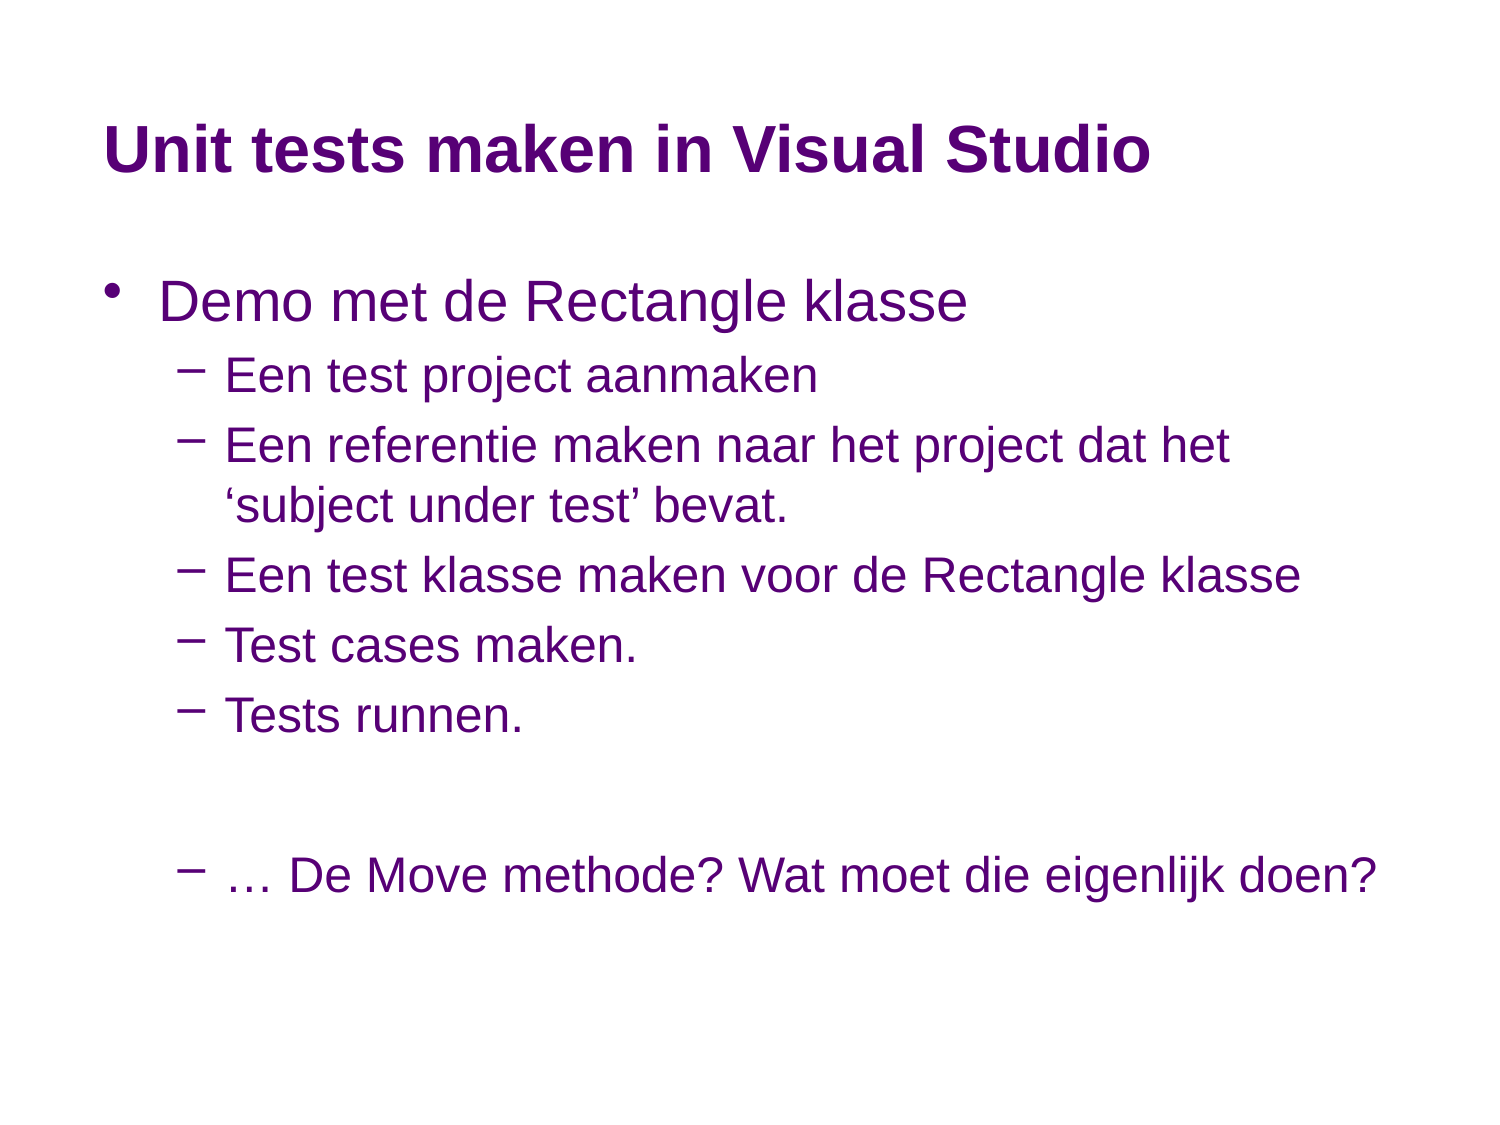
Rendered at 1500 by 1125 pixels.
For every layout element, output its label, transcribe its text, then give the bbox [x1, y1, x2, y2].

title Unit tests maken in Visual Studio [88, 90, 1426, 203]
list Demo met de Rectangle klasse Een test project aanmaken Een referentie maken naar het project dat het ‘subject under test’ bevat. Een test klasse maken voor de Rectangle klasse Test cases maken. Tests runnen. … De Move methode? Wat moet die eigenlijk doen? [87, 255, 1425, 965]
